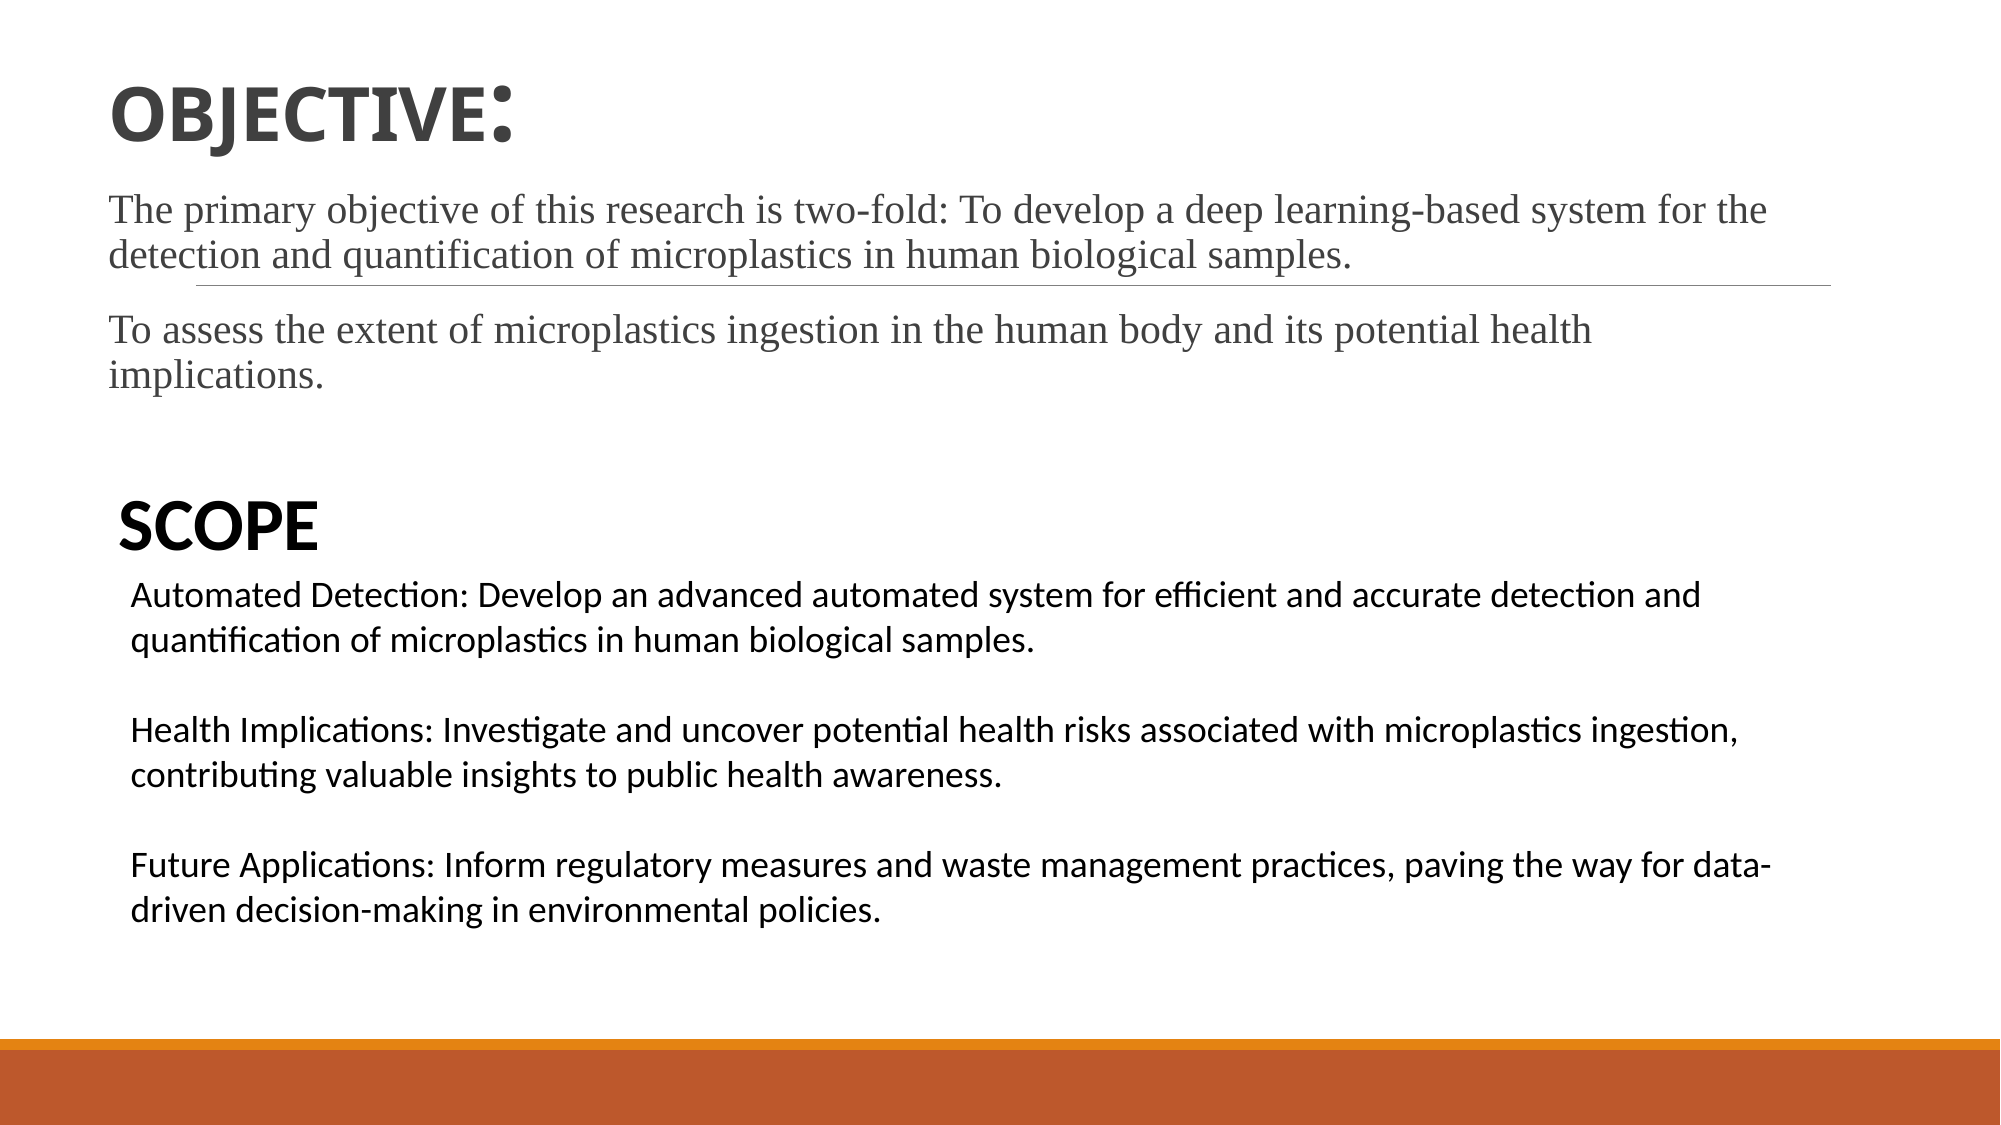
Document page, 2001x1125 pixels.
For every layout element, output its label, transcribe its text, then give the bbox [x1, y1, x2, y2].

text_box Automated Detection: Develop an advanced automated system for efficient and accurate detection and quantification of microplastics in human biological samples. Health Implications: Investigate and uncover potential health risks associated with microplastics ingestion, contributing valuable insights to public health awareness. Future Applications: Inform regulatory measures and waste management practices, paving the way for data-driven decision-making in environmental policies. [115, 562, 1819, 938]
list The primary objective of this research is two-fold: To develop a deep learning-based system for the detection and quantification of microplastics in human biological samples. To assess the extent of microplastics ingestion in the human body and its potential health implications. [93, 180, 1819, 423]
text_box SCOPE [104, 377, 785, 573]
title OBJECTIVE: [93, 51, 1744, 180]
